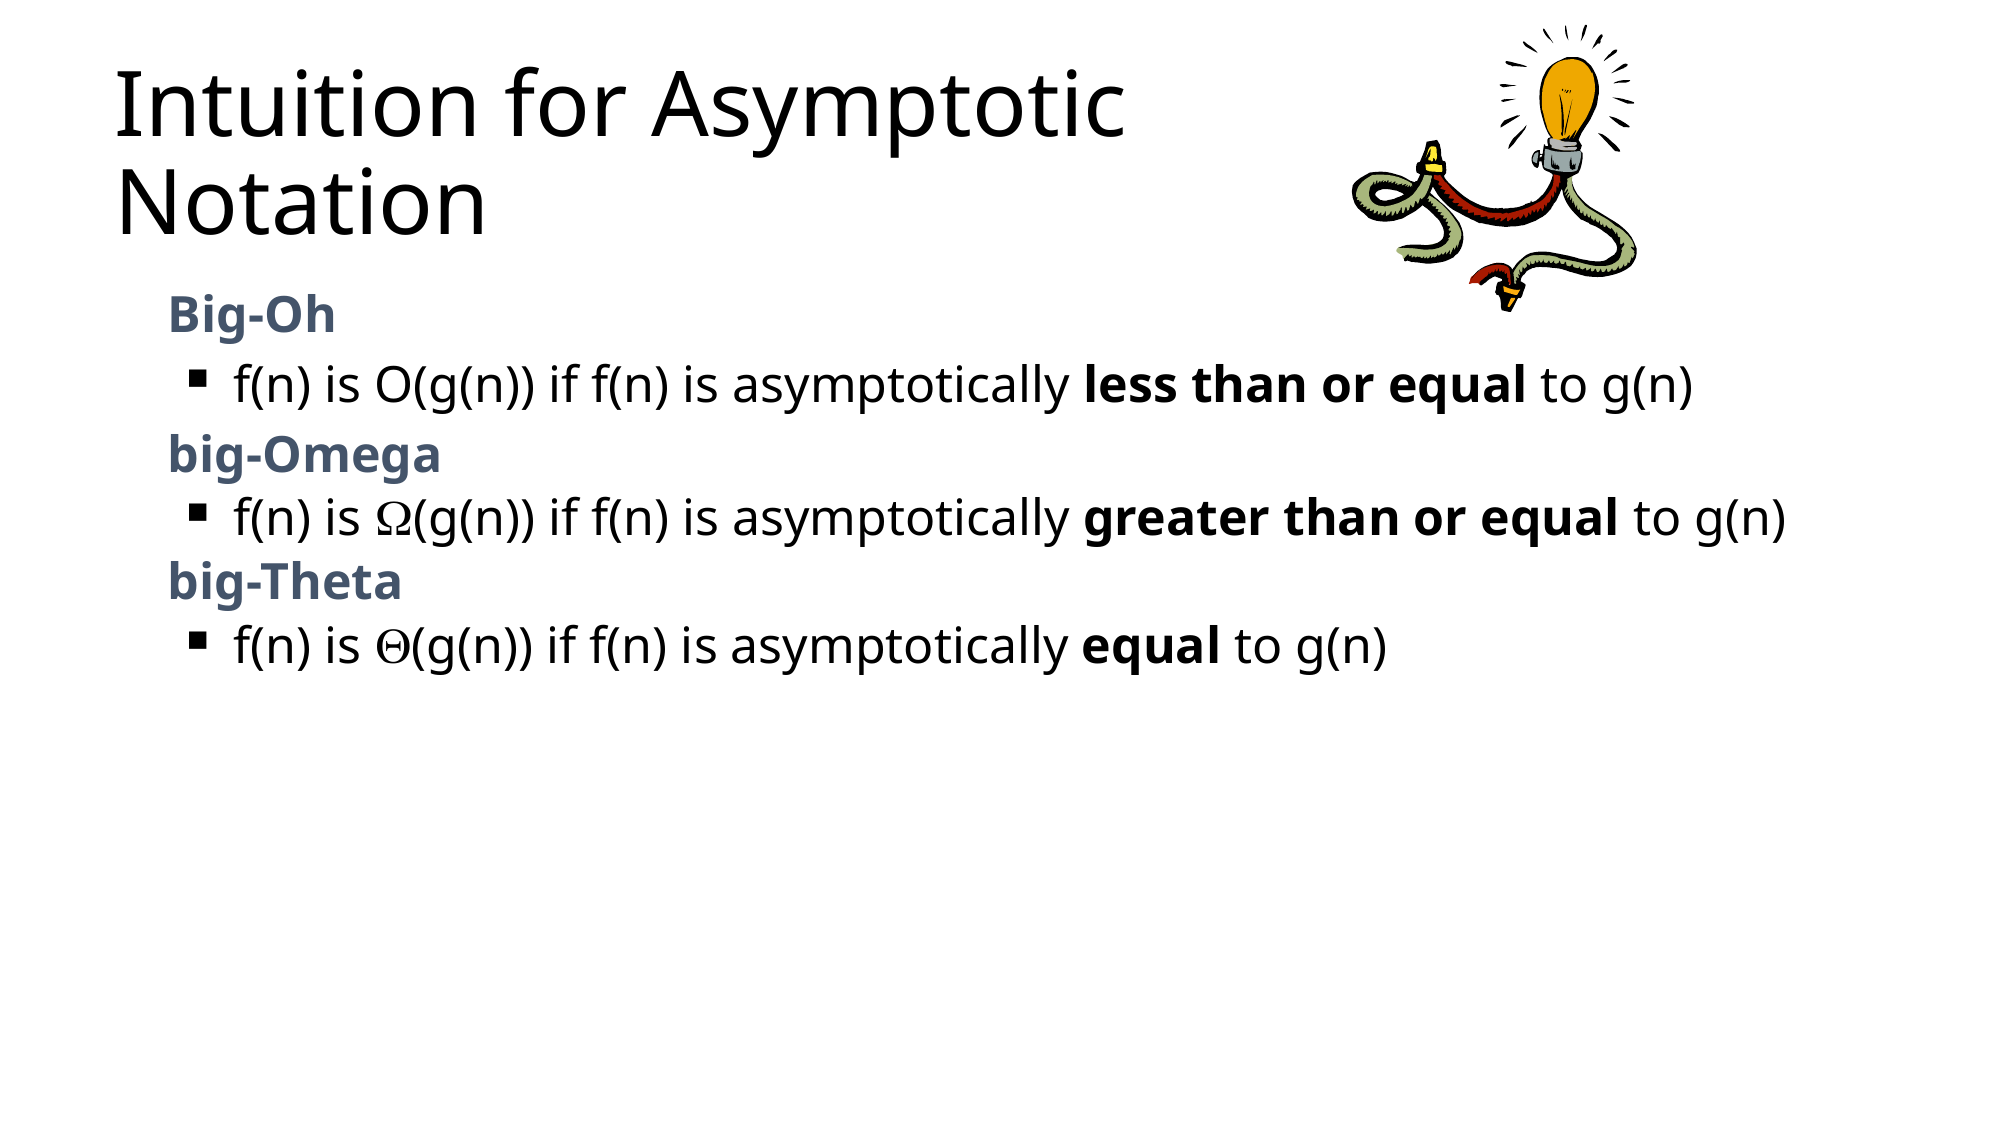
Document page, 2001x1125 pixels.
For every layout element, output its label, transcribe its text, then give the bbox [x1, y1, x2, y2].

title Intuition for Asymptotic Notation [99, 50, 1349, 263]
text_box Big-Oh f(n) is O(g(n)) if f(n) is asymptotically less than or equal to g(n) big-Omega f(n) is (g(n)) if f(n) is asymptotically greater than or equal to g(n) big-Theta f(n) is (g(n)) if f(n) is asymptotically equal to g(n) [96, 274, 1829, 1013]
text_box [1349, 24, 1638, 312]
